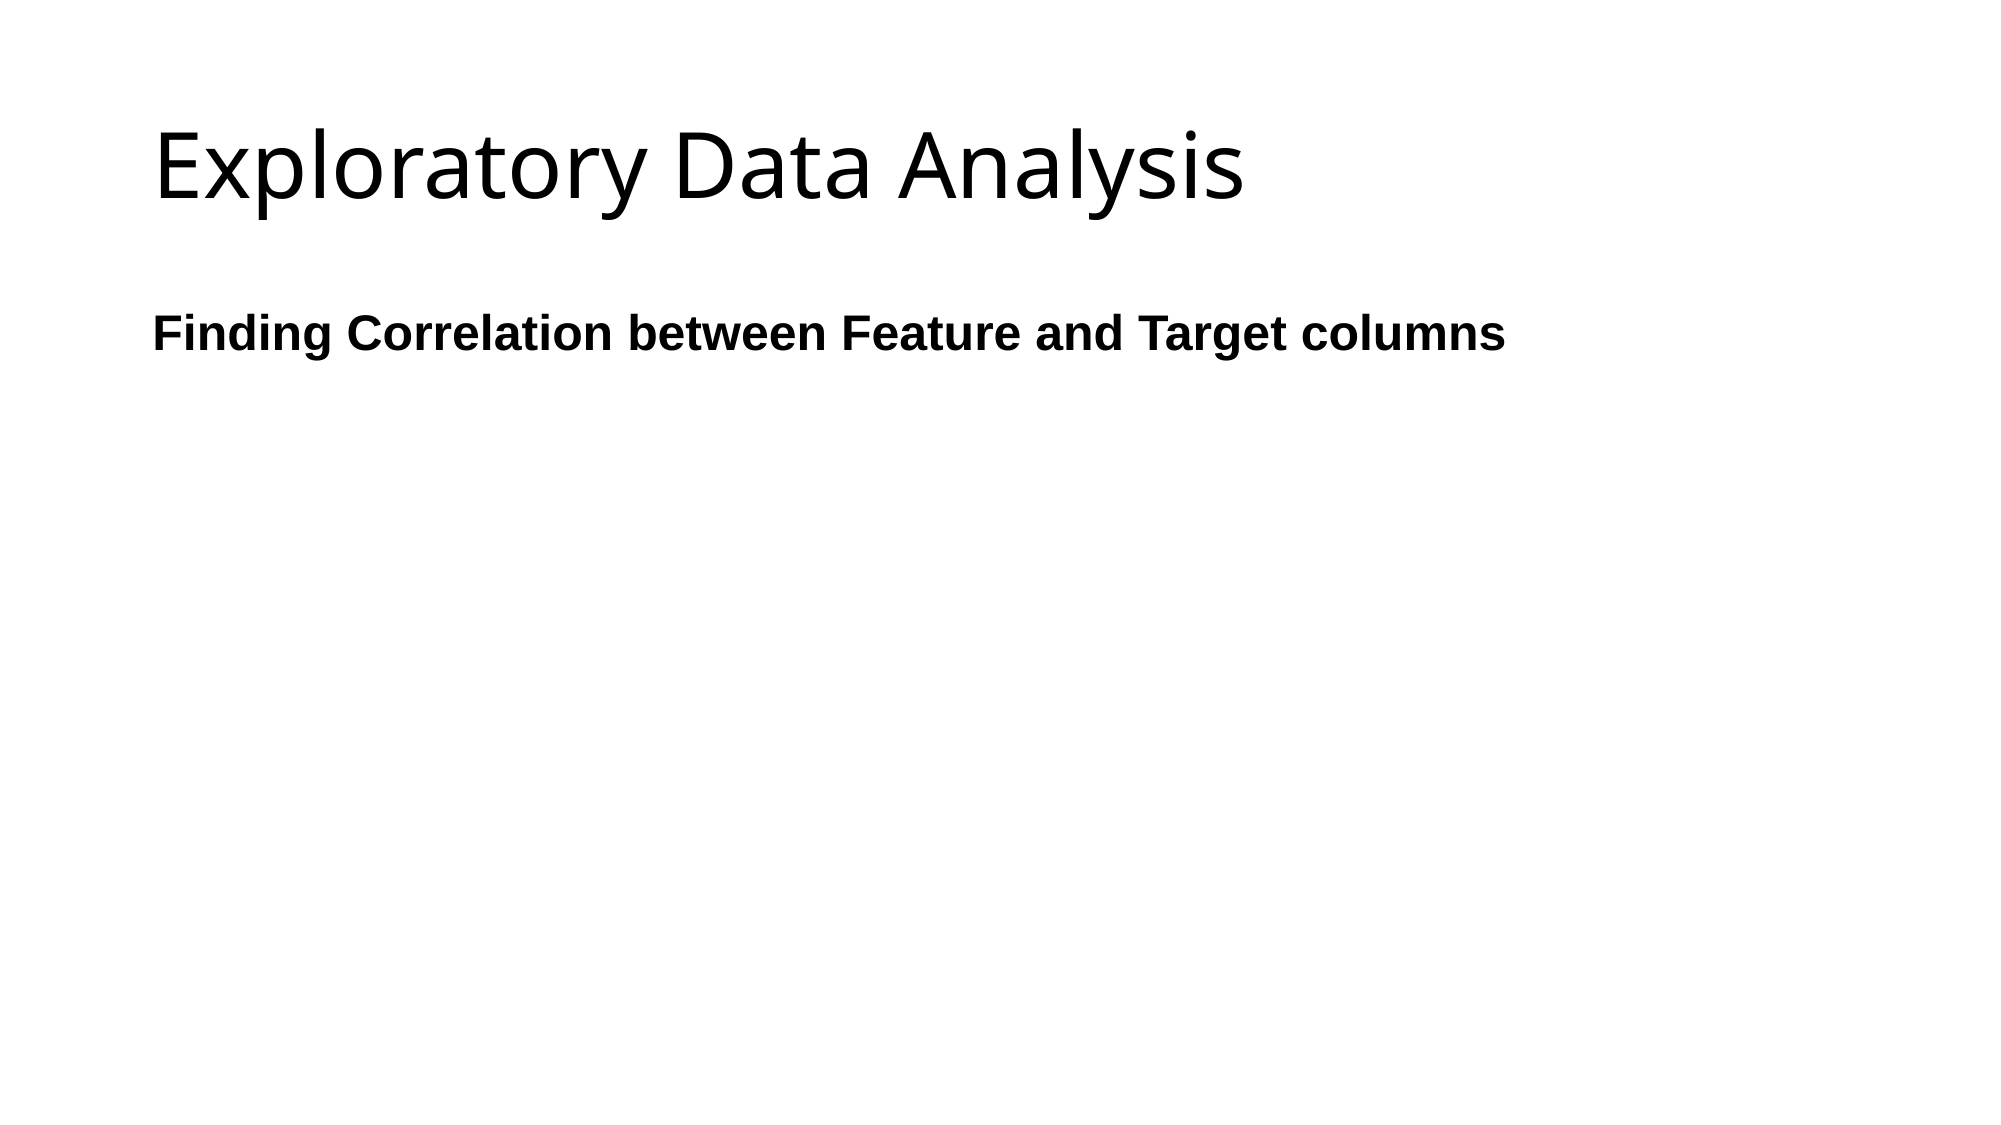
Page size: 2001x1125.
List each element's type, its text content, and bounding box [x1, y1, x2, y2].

list Finding Correlation between Feature and Target columns [137, 299, 1863, 1014]
title Exploratory Data Analysis [137, 59, 1863, 278]
